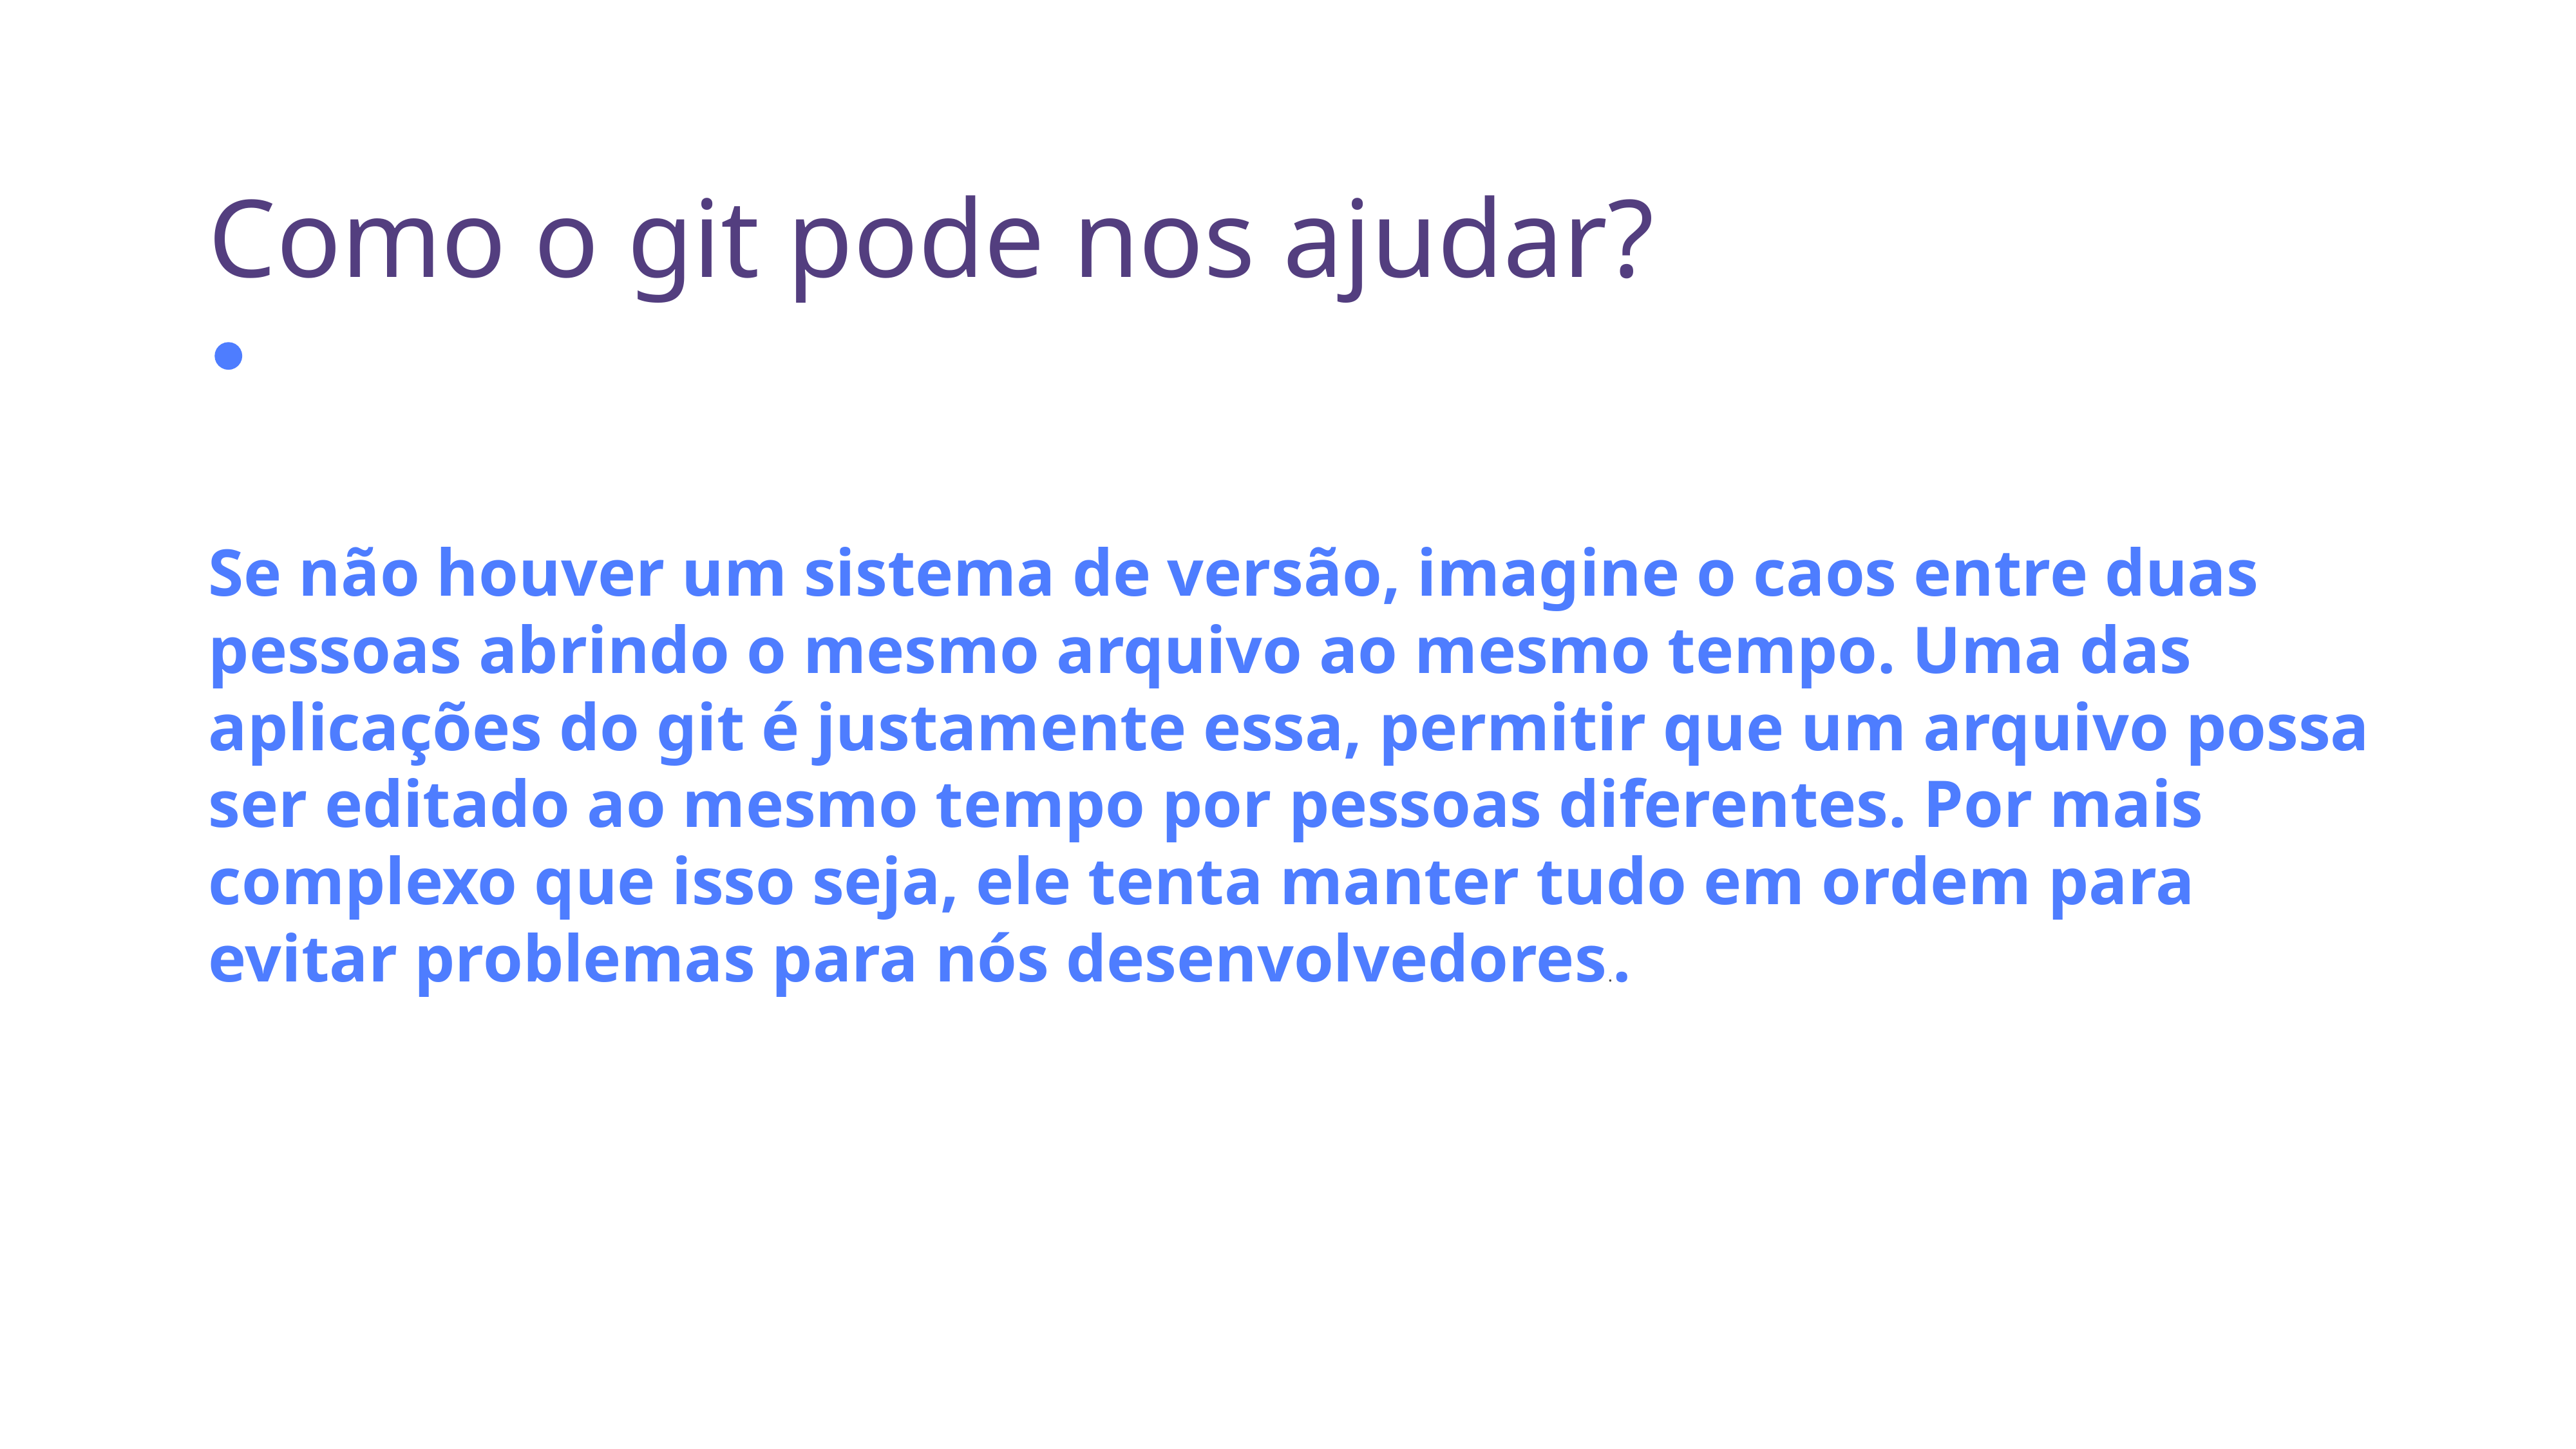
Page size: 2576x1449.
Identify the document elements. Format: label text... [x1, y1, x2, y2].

list Se não houver um sistema de versão, imagine o caos entre duas pessoas abrindo o mesmo arquivo ao mesmo tempo. Uma das aplicações do git é justamente essa, permitir que um arquivo possa ser editado ao mesmo tempo por pessoas diferentes. Por mais complexo que isso seja, ele tenta manter tudo em ordem para evitar problemas para nós desenvolvedores.. [203, 401, 2389, 1379]
title Como o git pode nos ajudar? [203, 136, 2358, 357]
